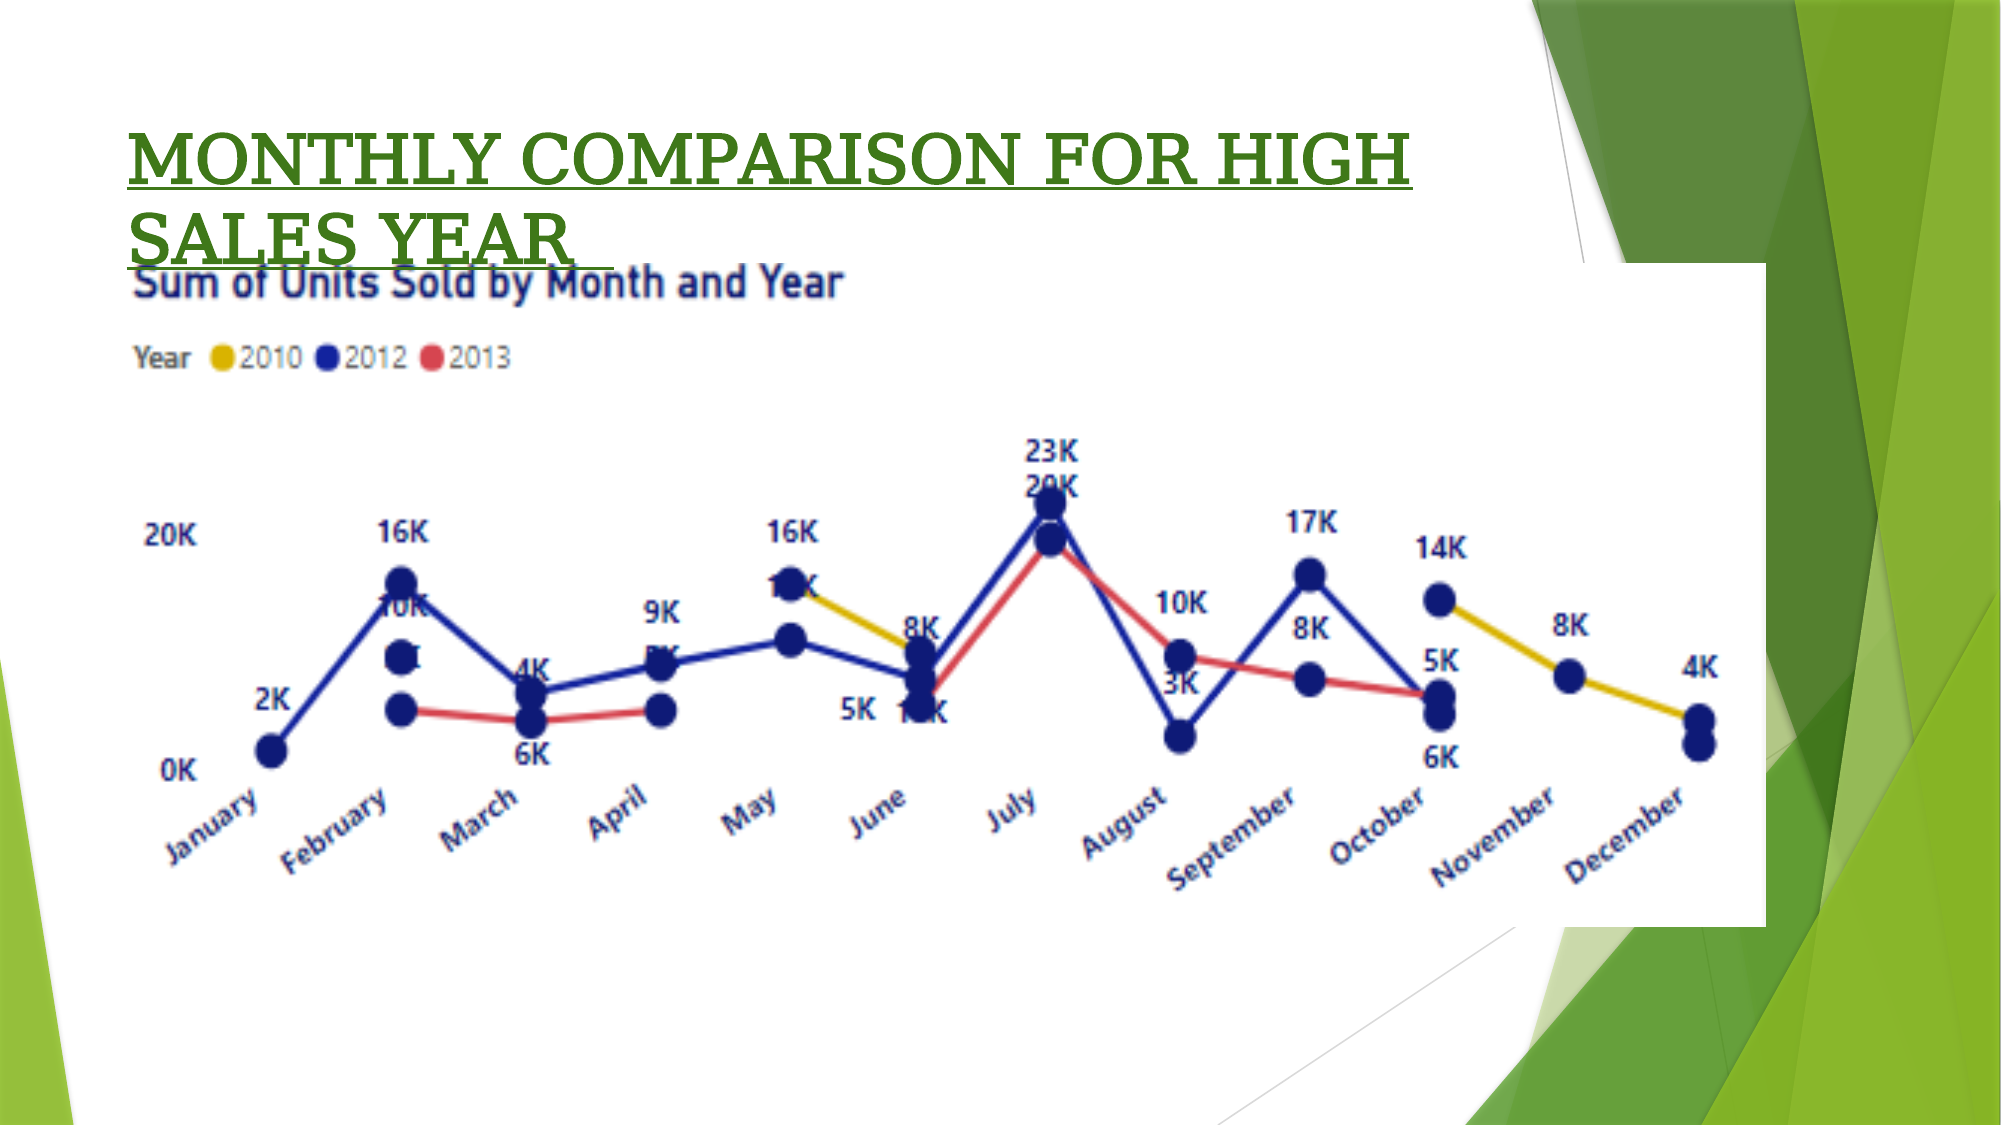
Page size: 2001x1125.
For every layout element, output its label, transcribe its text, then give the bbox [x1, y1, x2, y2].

text_box MONTHLY COMPARISON FOR HIGH SALES YEAR [111, 108, 1527, 284]
picture [123, 263, 1766, 928]
